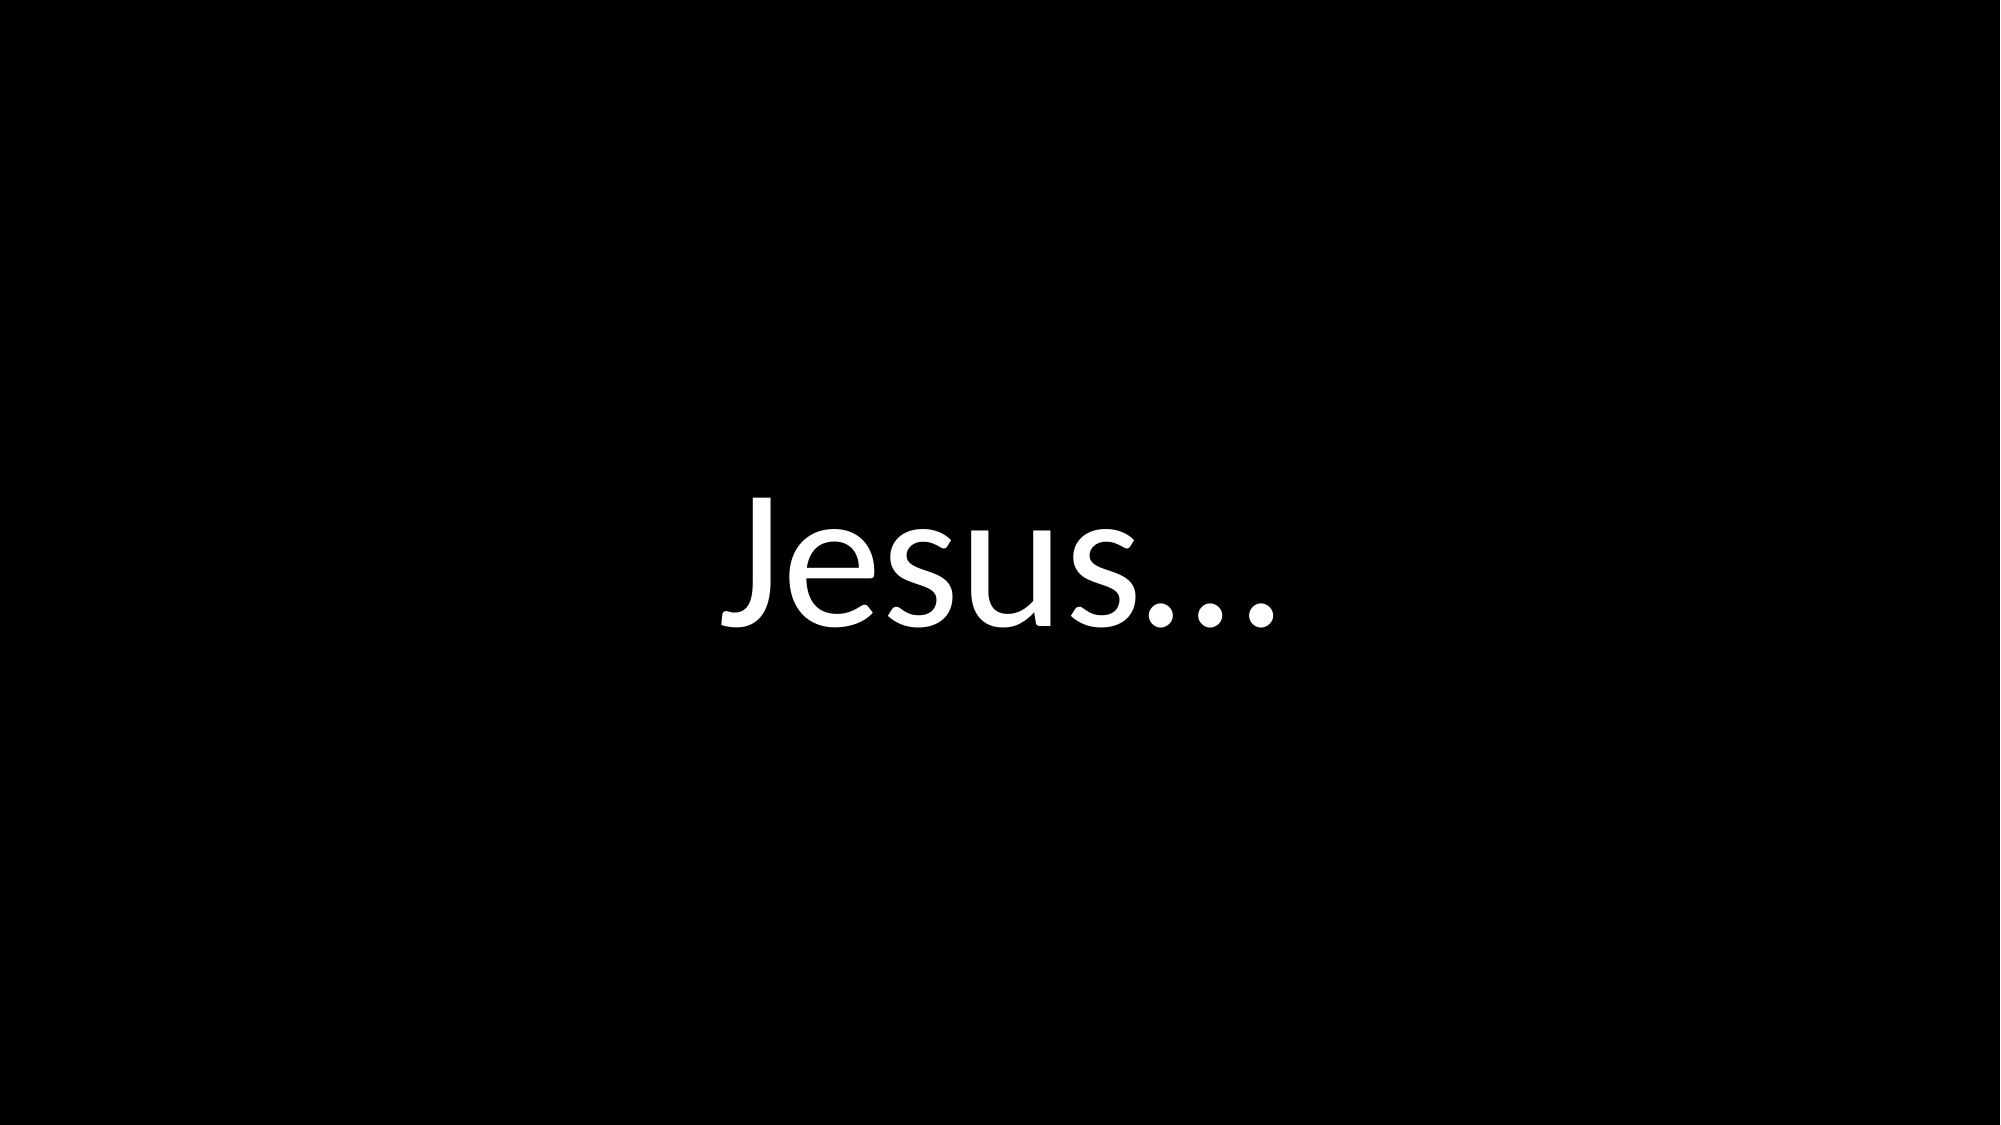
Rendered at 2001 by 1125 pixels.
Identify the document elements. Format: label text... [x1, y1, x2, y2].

subtitle Jesus… [48, 445, 1952, 1114]
